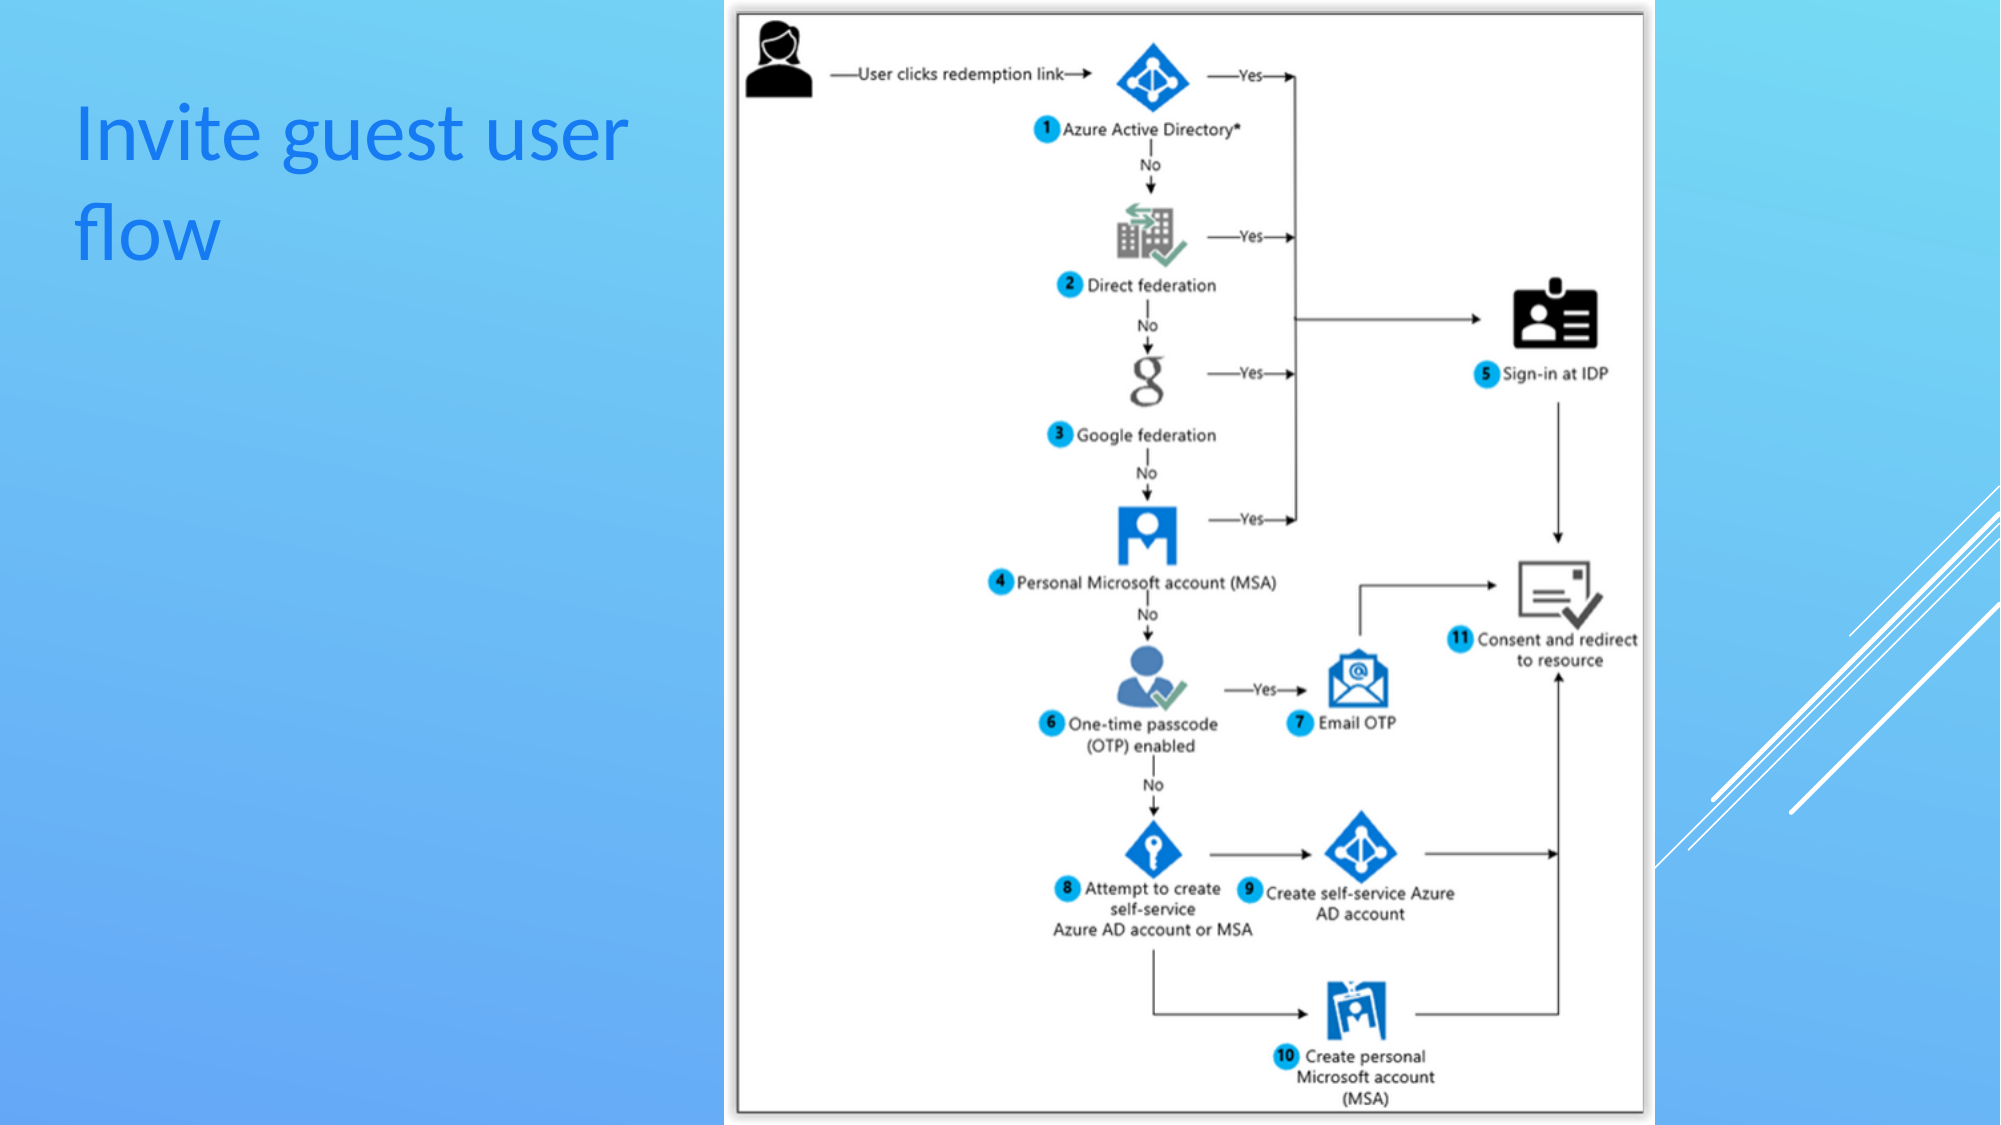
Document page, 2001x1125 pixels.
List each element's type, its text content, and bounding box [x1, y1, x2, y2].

text_box Invite guest user flow [59, 69, 670, 285]
picture [724, 0, 1655, 1125]
